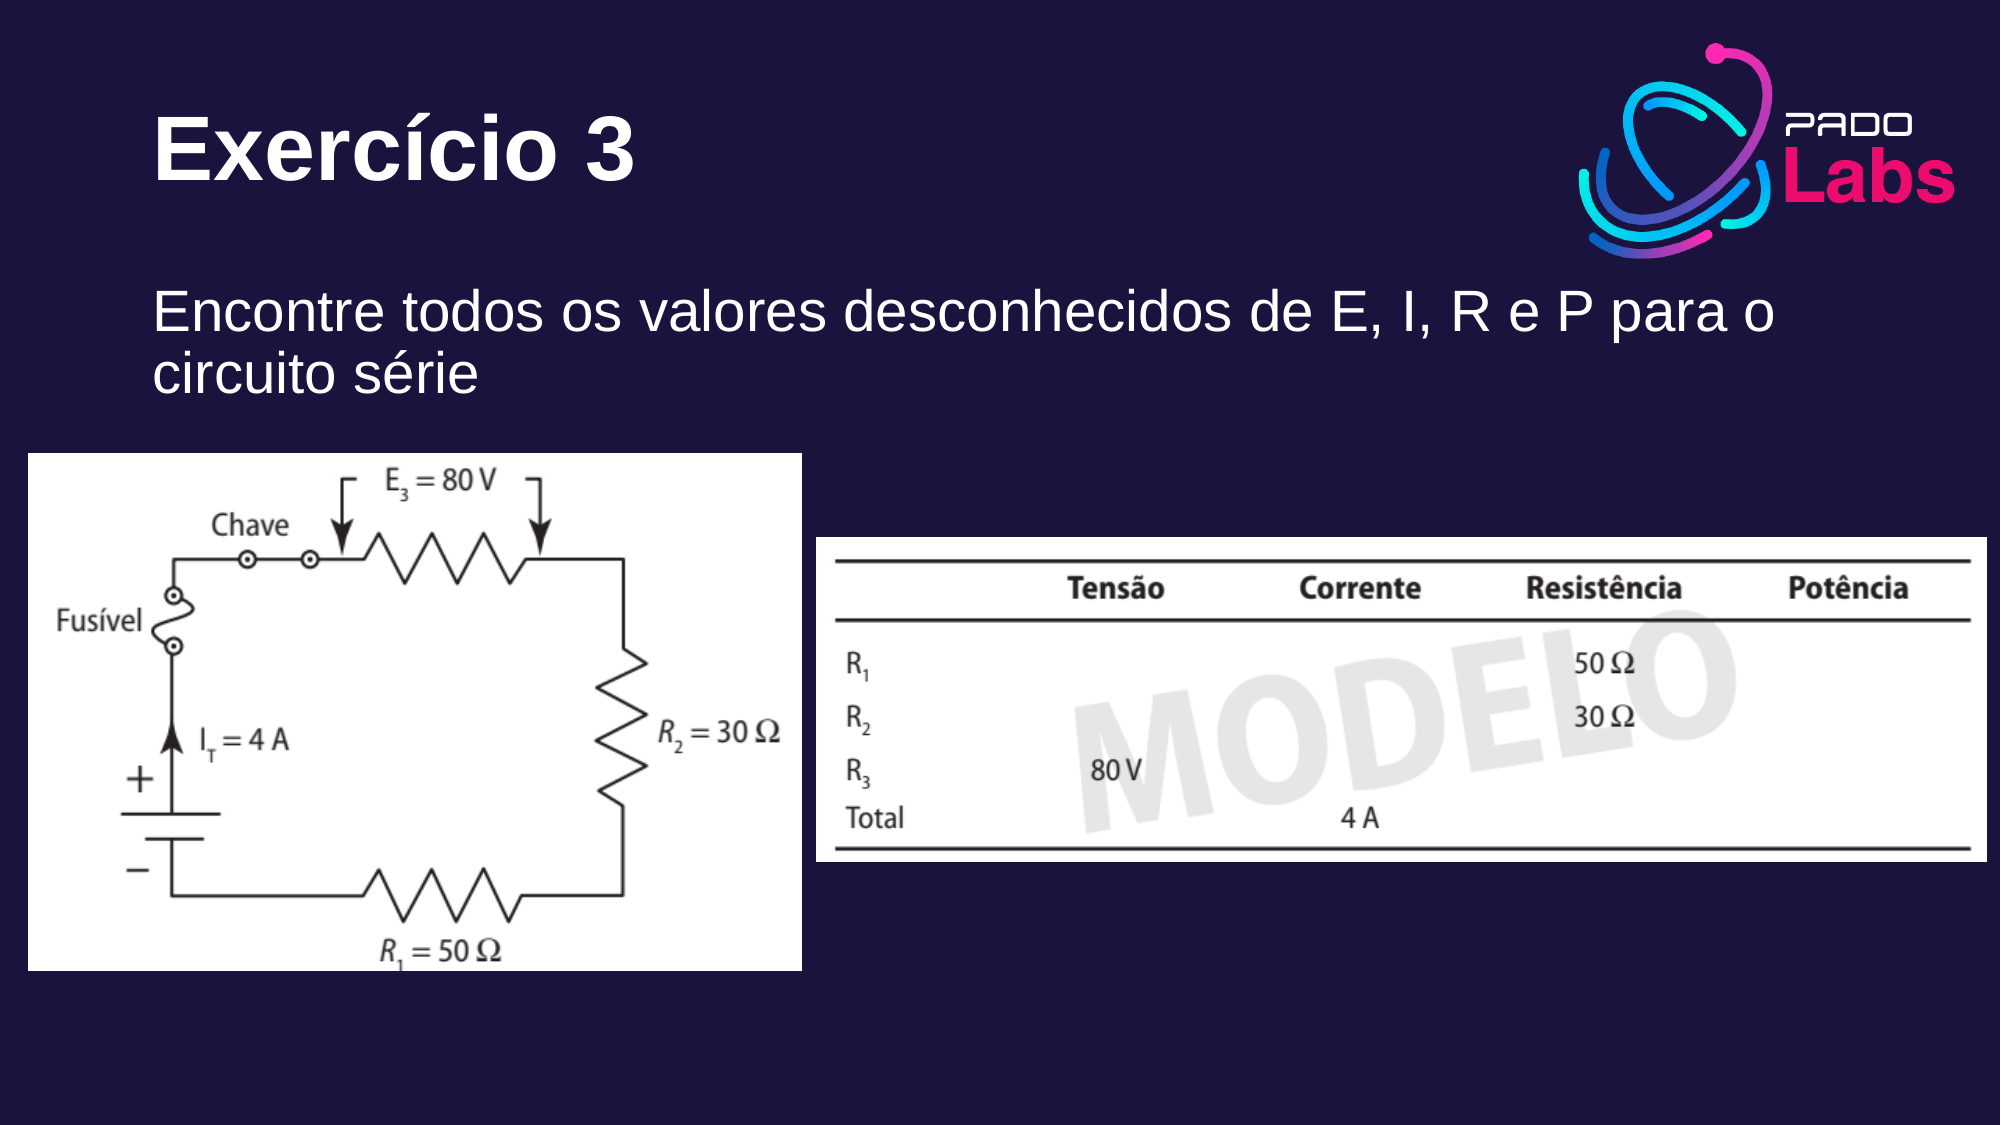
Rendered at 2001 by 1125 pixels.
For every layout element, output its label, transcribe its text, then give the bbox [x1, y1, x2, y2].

picture [1578, 43, 1956, 259]
list Encontre todos os valores desconhecidos de E, I, R e P para o circuito série [137, 273, 1863, 1014]
title Exercício 3 [137, 84, 1561, 218]
picture [816, 537, 1988, 862]
picture [28, 453, 802, 972]
